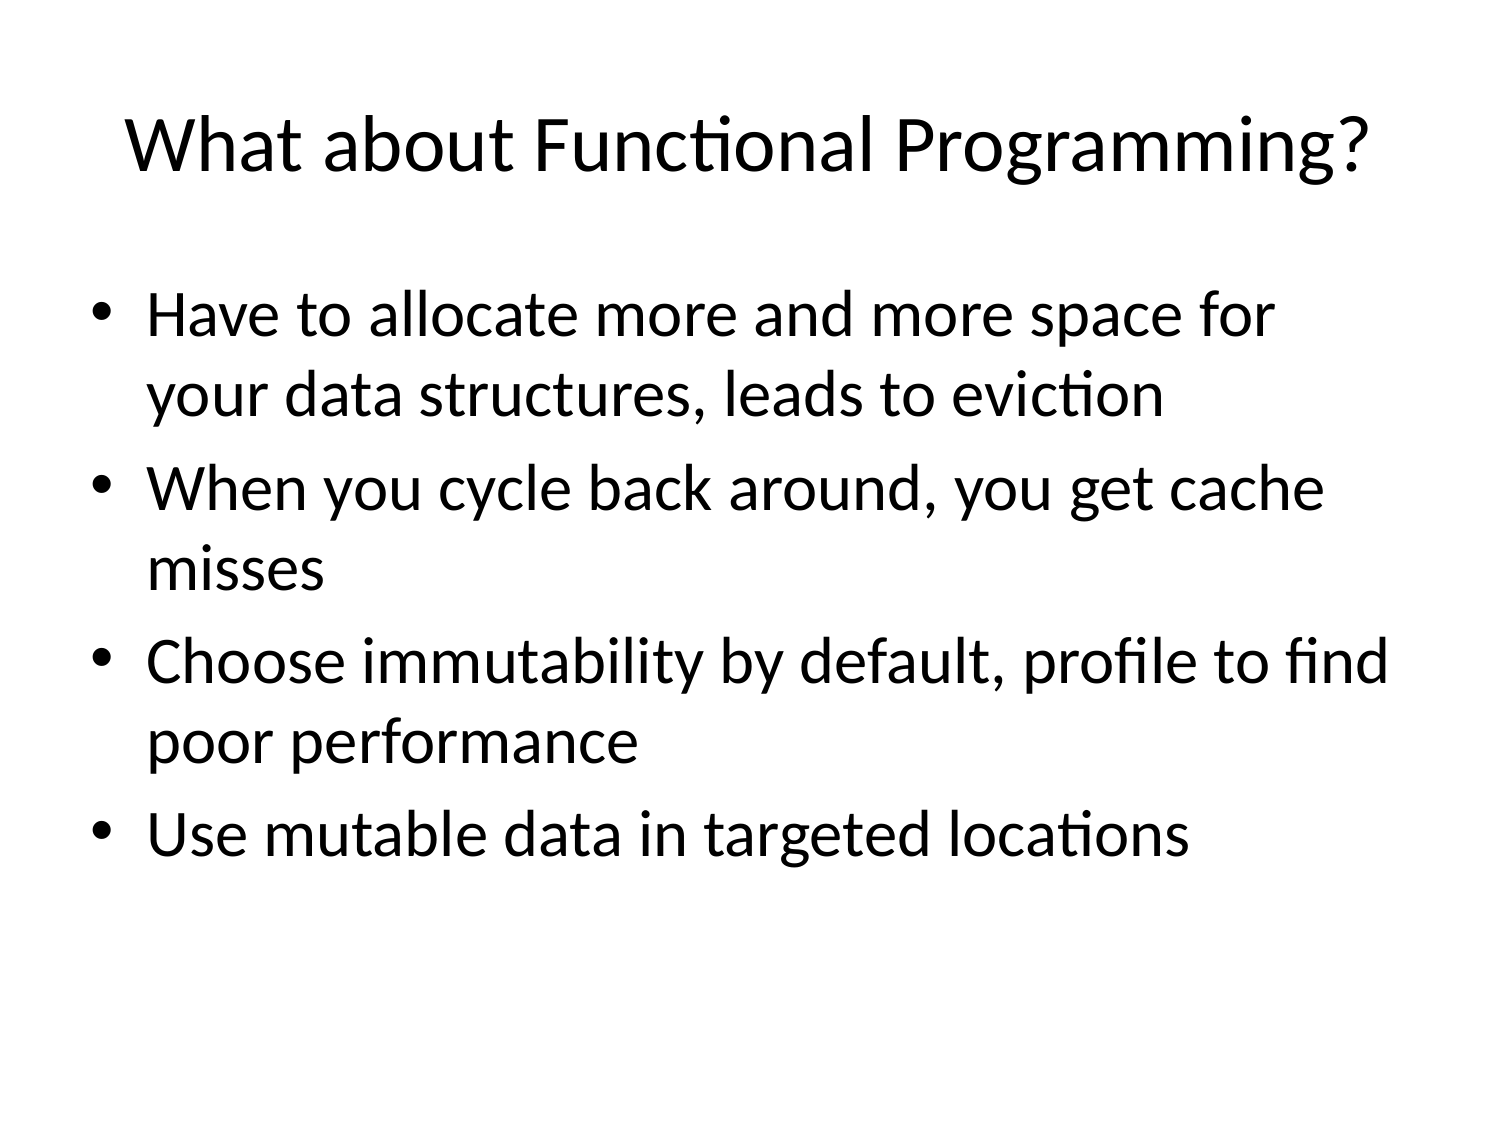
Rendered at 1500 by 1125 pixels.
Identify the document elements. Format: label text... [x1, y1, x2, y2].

list Have to allocate more and more space for your data structures, leads to eviction When you cycle back around, you get cache misses Choose immutability by default, profile to find poor performance Use mutable data in targeted locations [75, 262, 1425, 1005]
title What about Functional Programming? [75, 45, 1425, 233]
